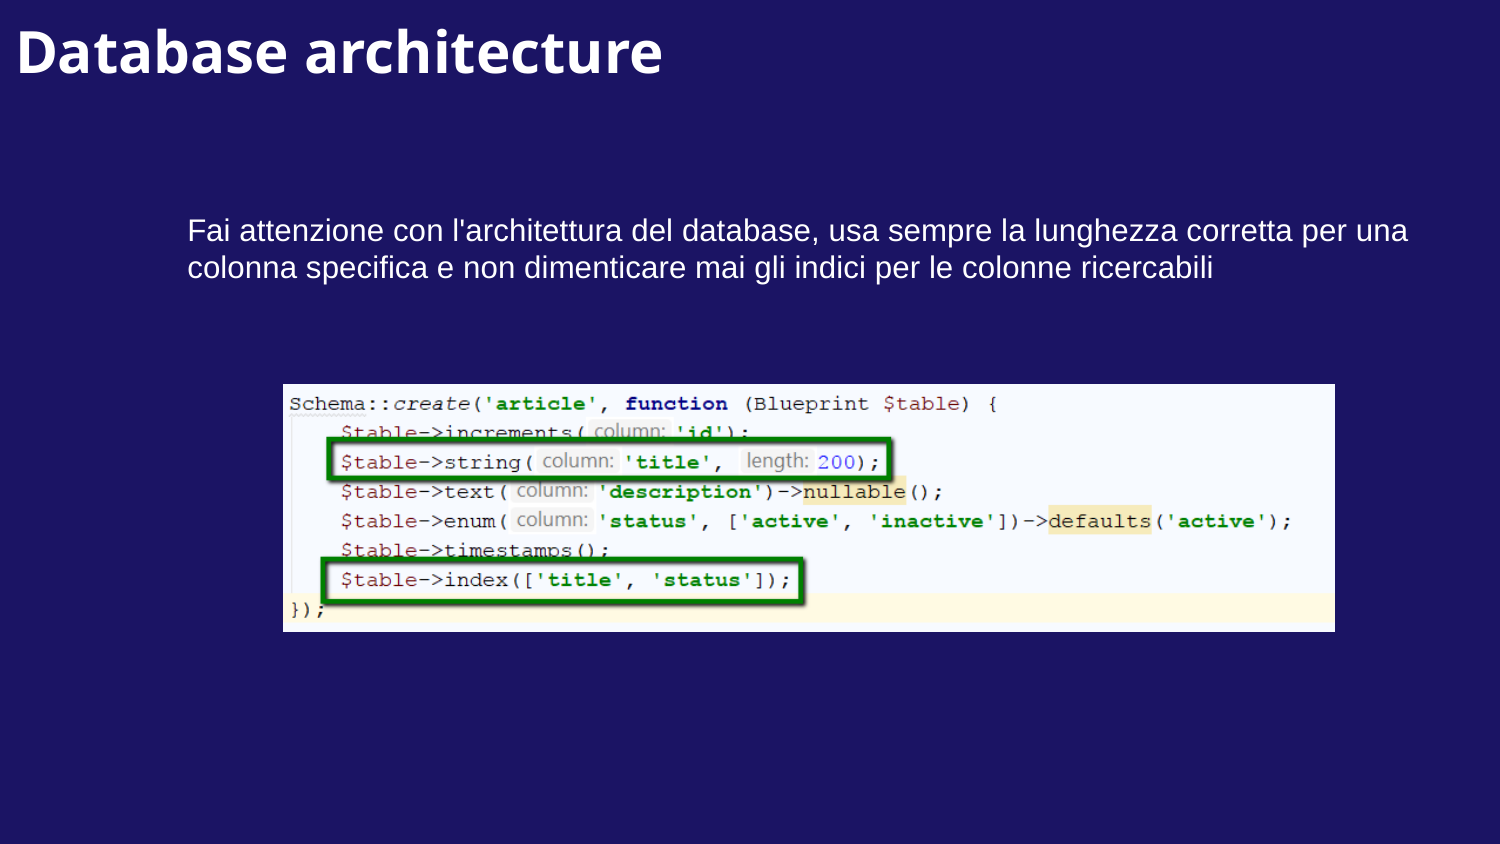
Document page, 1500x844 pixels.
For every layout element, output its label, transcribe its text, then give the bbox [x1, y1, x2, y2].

picture [283, 384, 1335, 633]
title Database architecture [0, 0, 1500, 210]
text_box Fai attenzione con l'architettura del database, usa sempre la lunghezza corretta per una colonna specifica e non dimenticare mai gli indici per le colonne ricercabili [176, 175, 1442, 364]
